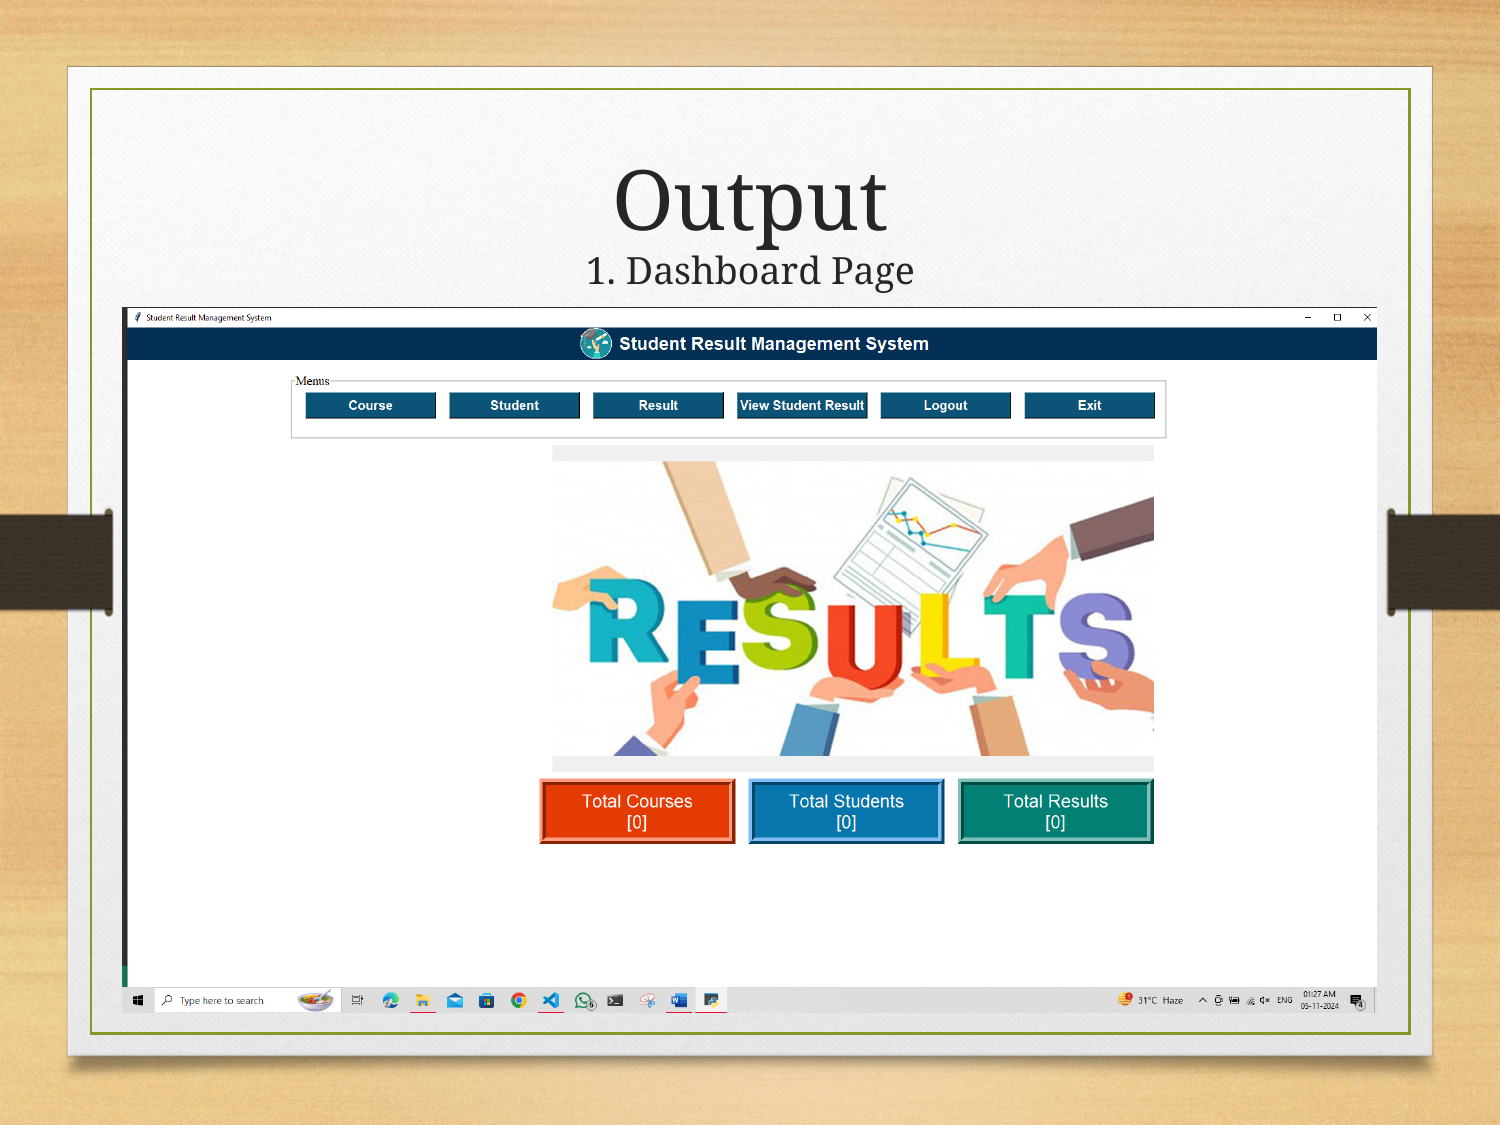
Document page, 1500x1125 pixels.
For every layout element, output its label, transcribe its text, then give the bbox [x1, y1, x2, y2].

picture [0, 0, 1500, 1125]
title Output 1. Dashboard Page [193, 112, 1309, 306]
